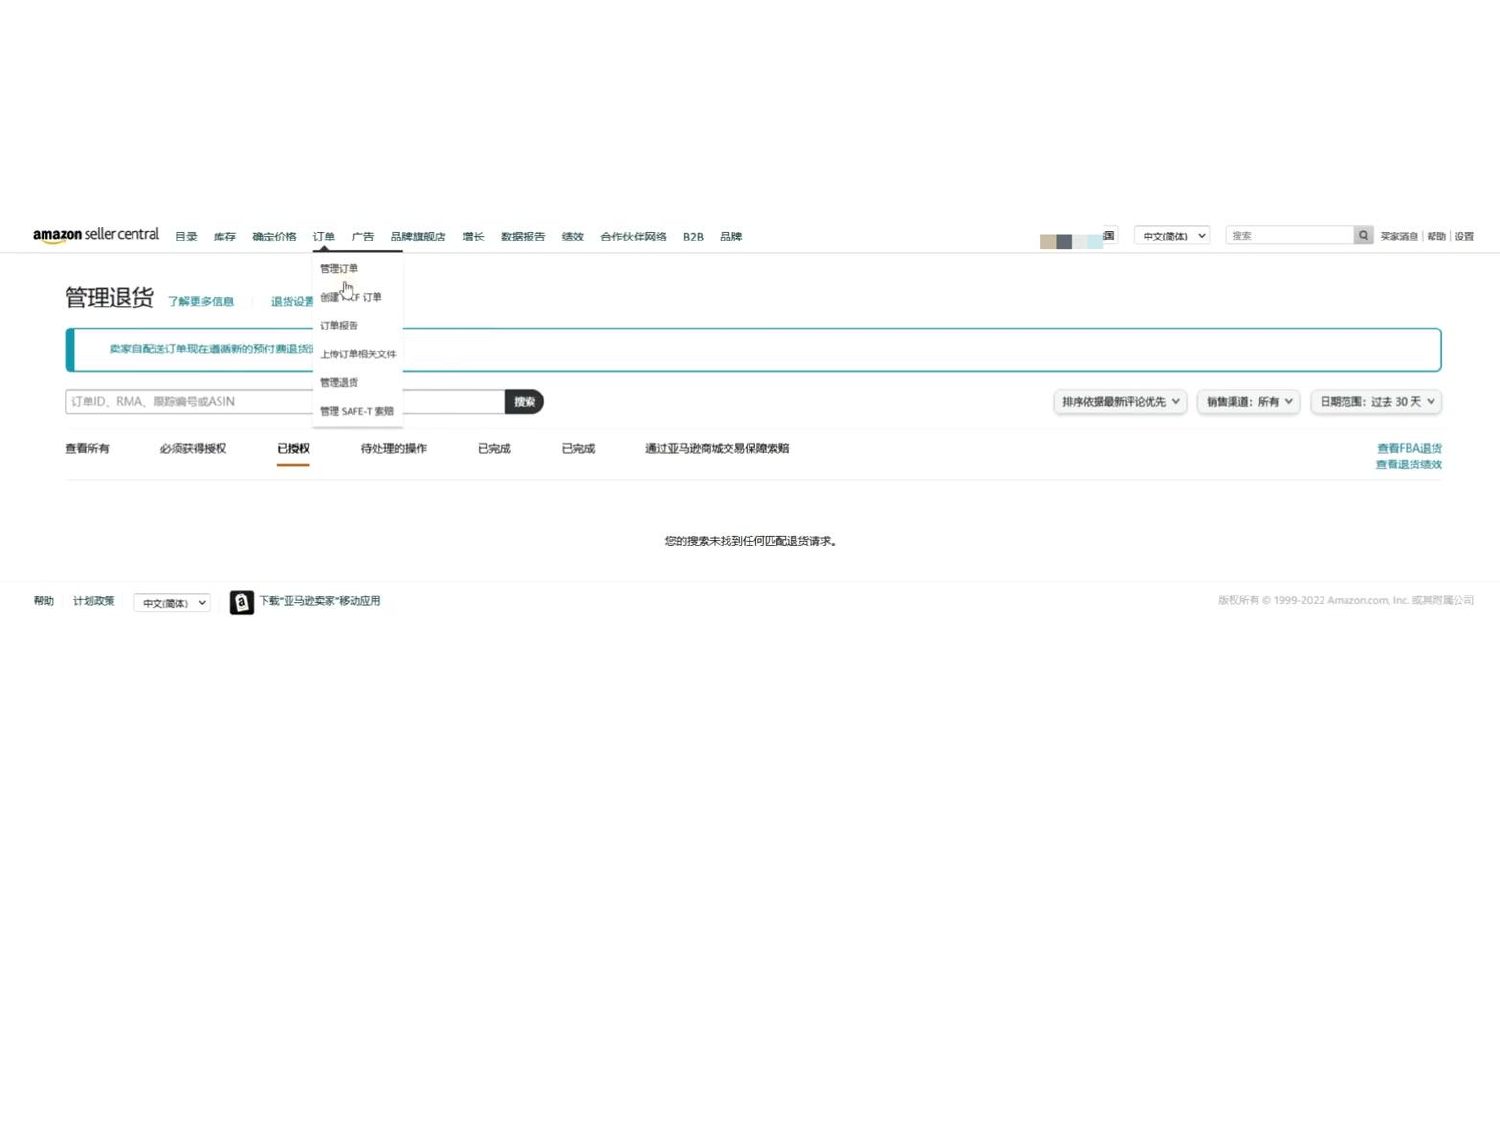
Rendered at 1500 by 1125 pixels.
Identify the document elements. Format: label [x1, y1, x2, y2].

picture [0, 217, 1500, 908]
